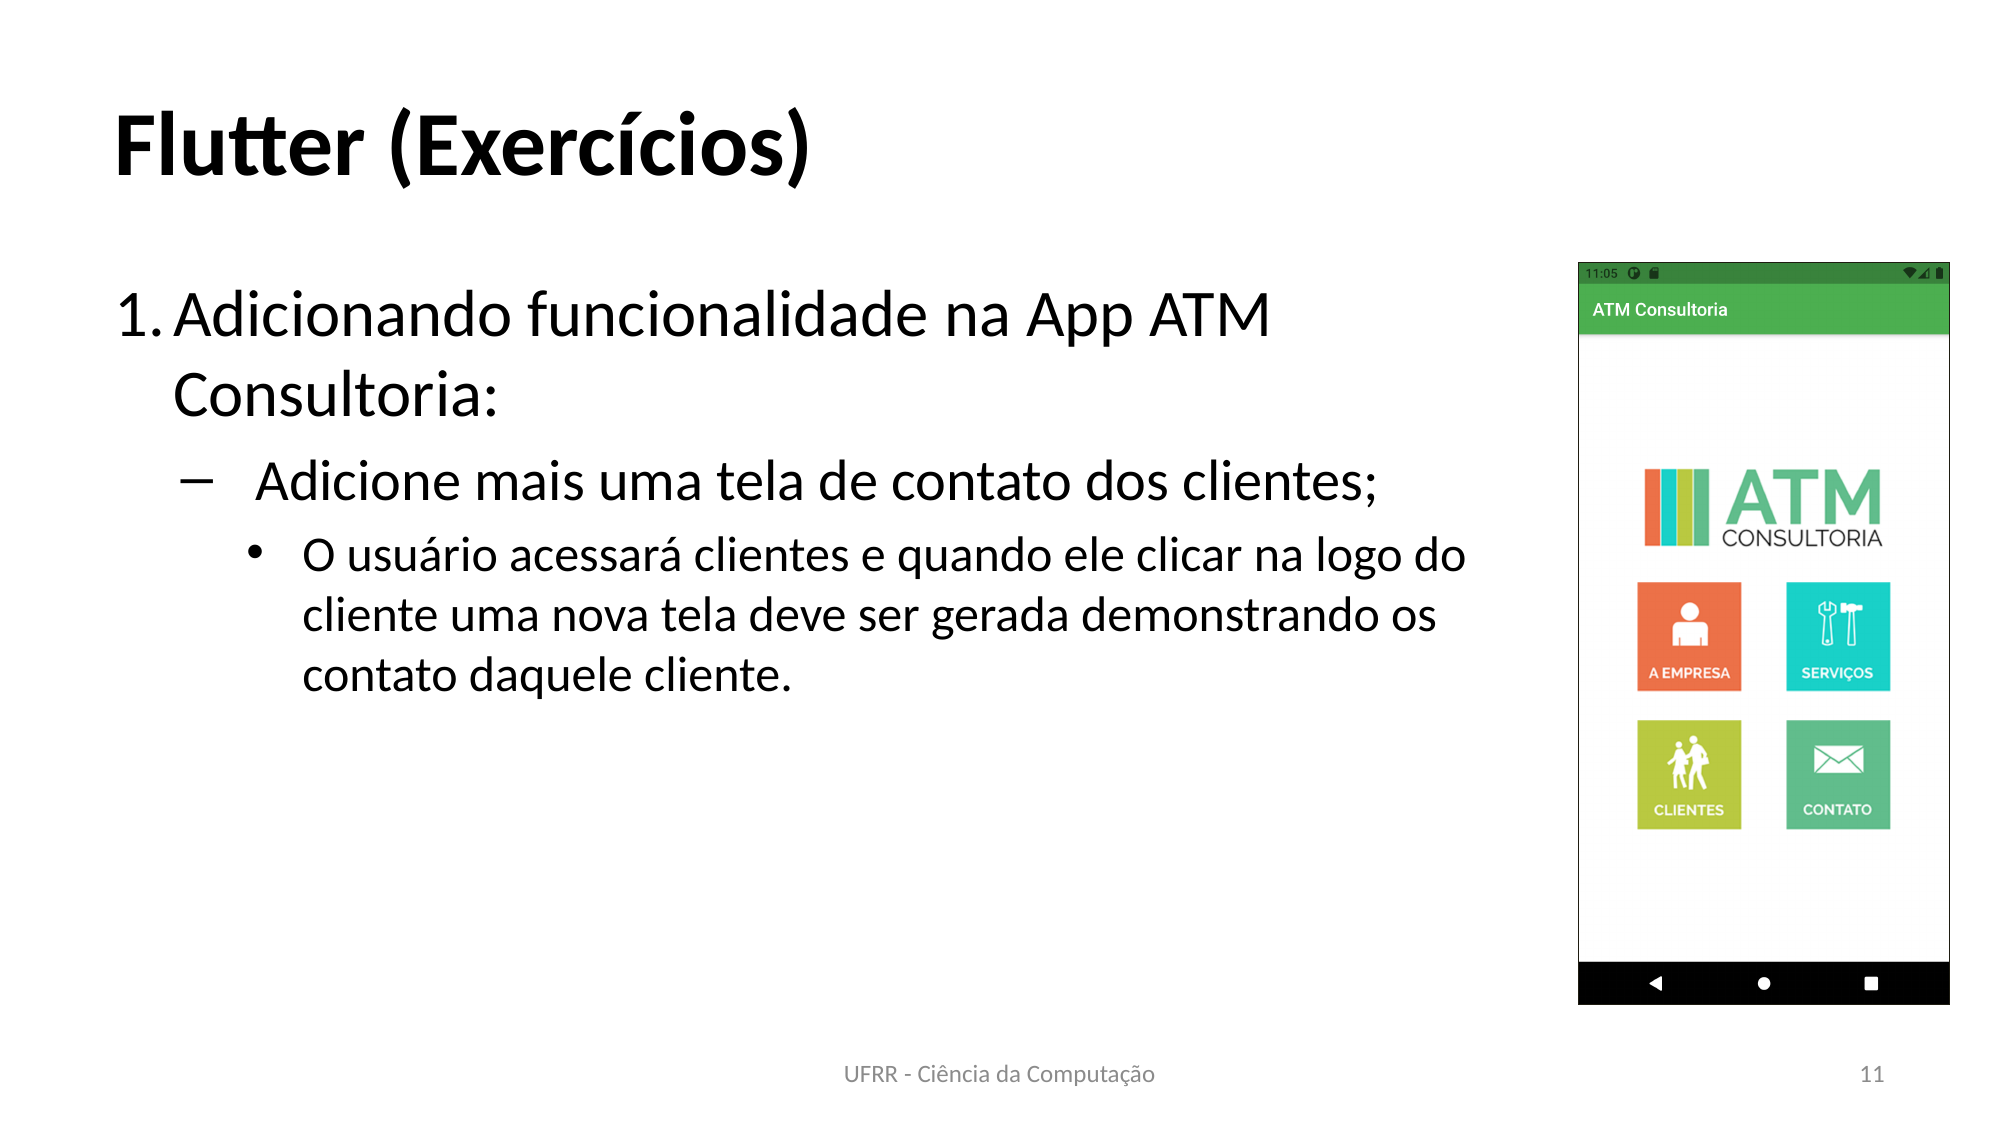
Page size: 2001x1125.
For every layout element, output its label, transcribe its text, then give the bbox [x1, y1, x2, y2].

title Flutter (Exercícios) [99, 45, 1900, 233]
slide_number 11 [1433, 1042, 1900, 1103]
list Adicionando funcionalidade na App ATM Consultoria: Adicione mais uma tela de contato dos clientes; O usuário acessará clientes e quando ele clicar na logo do cliente uma nova tela deve ser gerada demonstrando os contato daquele cliente. [99, 262, 1544, 1005]
footer UFRR - Ciência da Computação [683, 1042, 1317, 1103]
picture [1578, 262, 1951, 1006]
